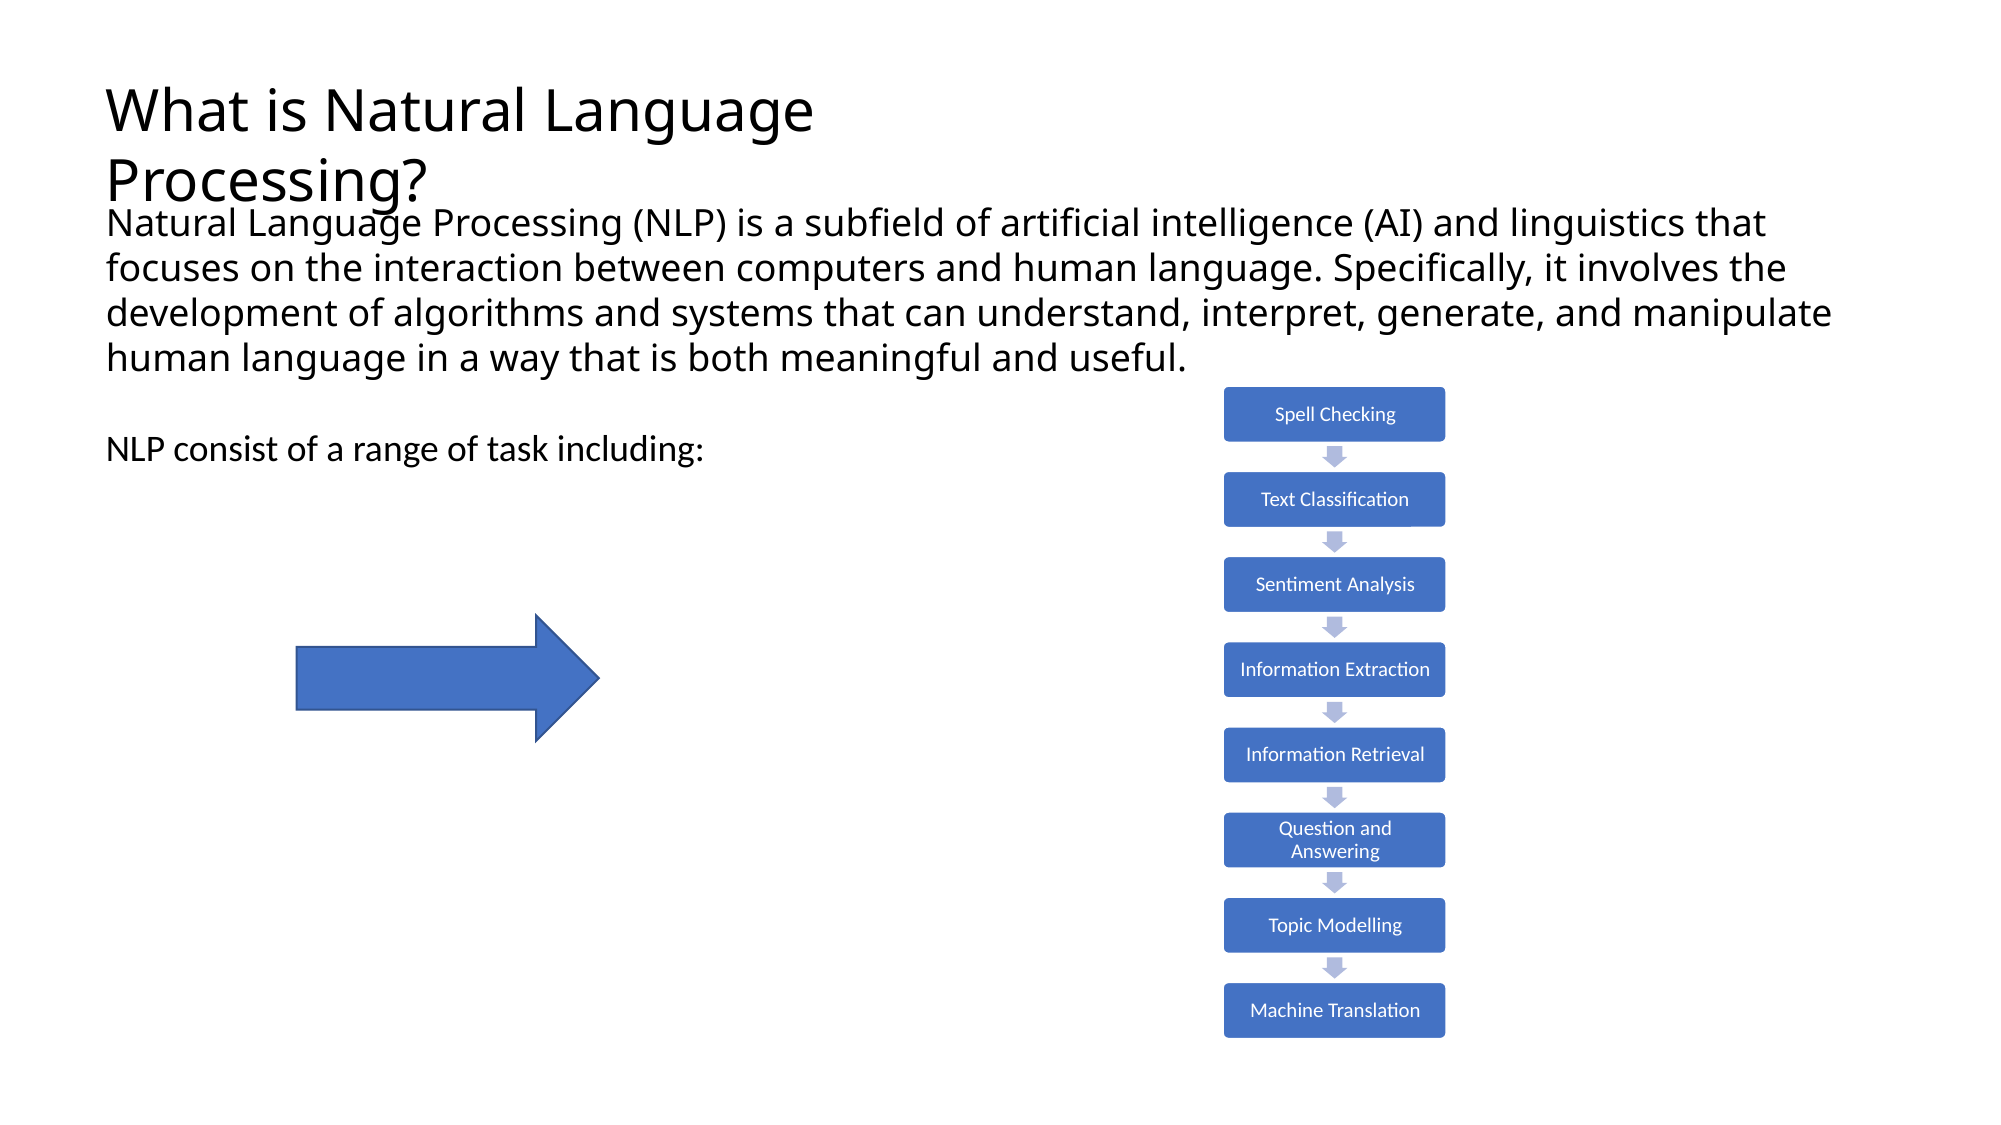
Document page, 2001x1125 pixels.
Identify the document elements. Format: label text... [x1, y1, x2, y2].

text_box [669, 385, 2000, 1039]
text_box What is Natural Language Processing? [91, 65, 1107, 220]
text_box Natural Language Processing (NLP) is a subfield of artificial intelligence (AI) and linguistics that focuses on the interaction between computers and human language. Specifically, it involves the development of algorithms and systems that can understand, interpret, generate, and manipulate human language in a way that is both meaningful and useful. NLP consist of a range of task including: [91, 191, 1869, 612]
text_box [295, 613, 601, 744]
